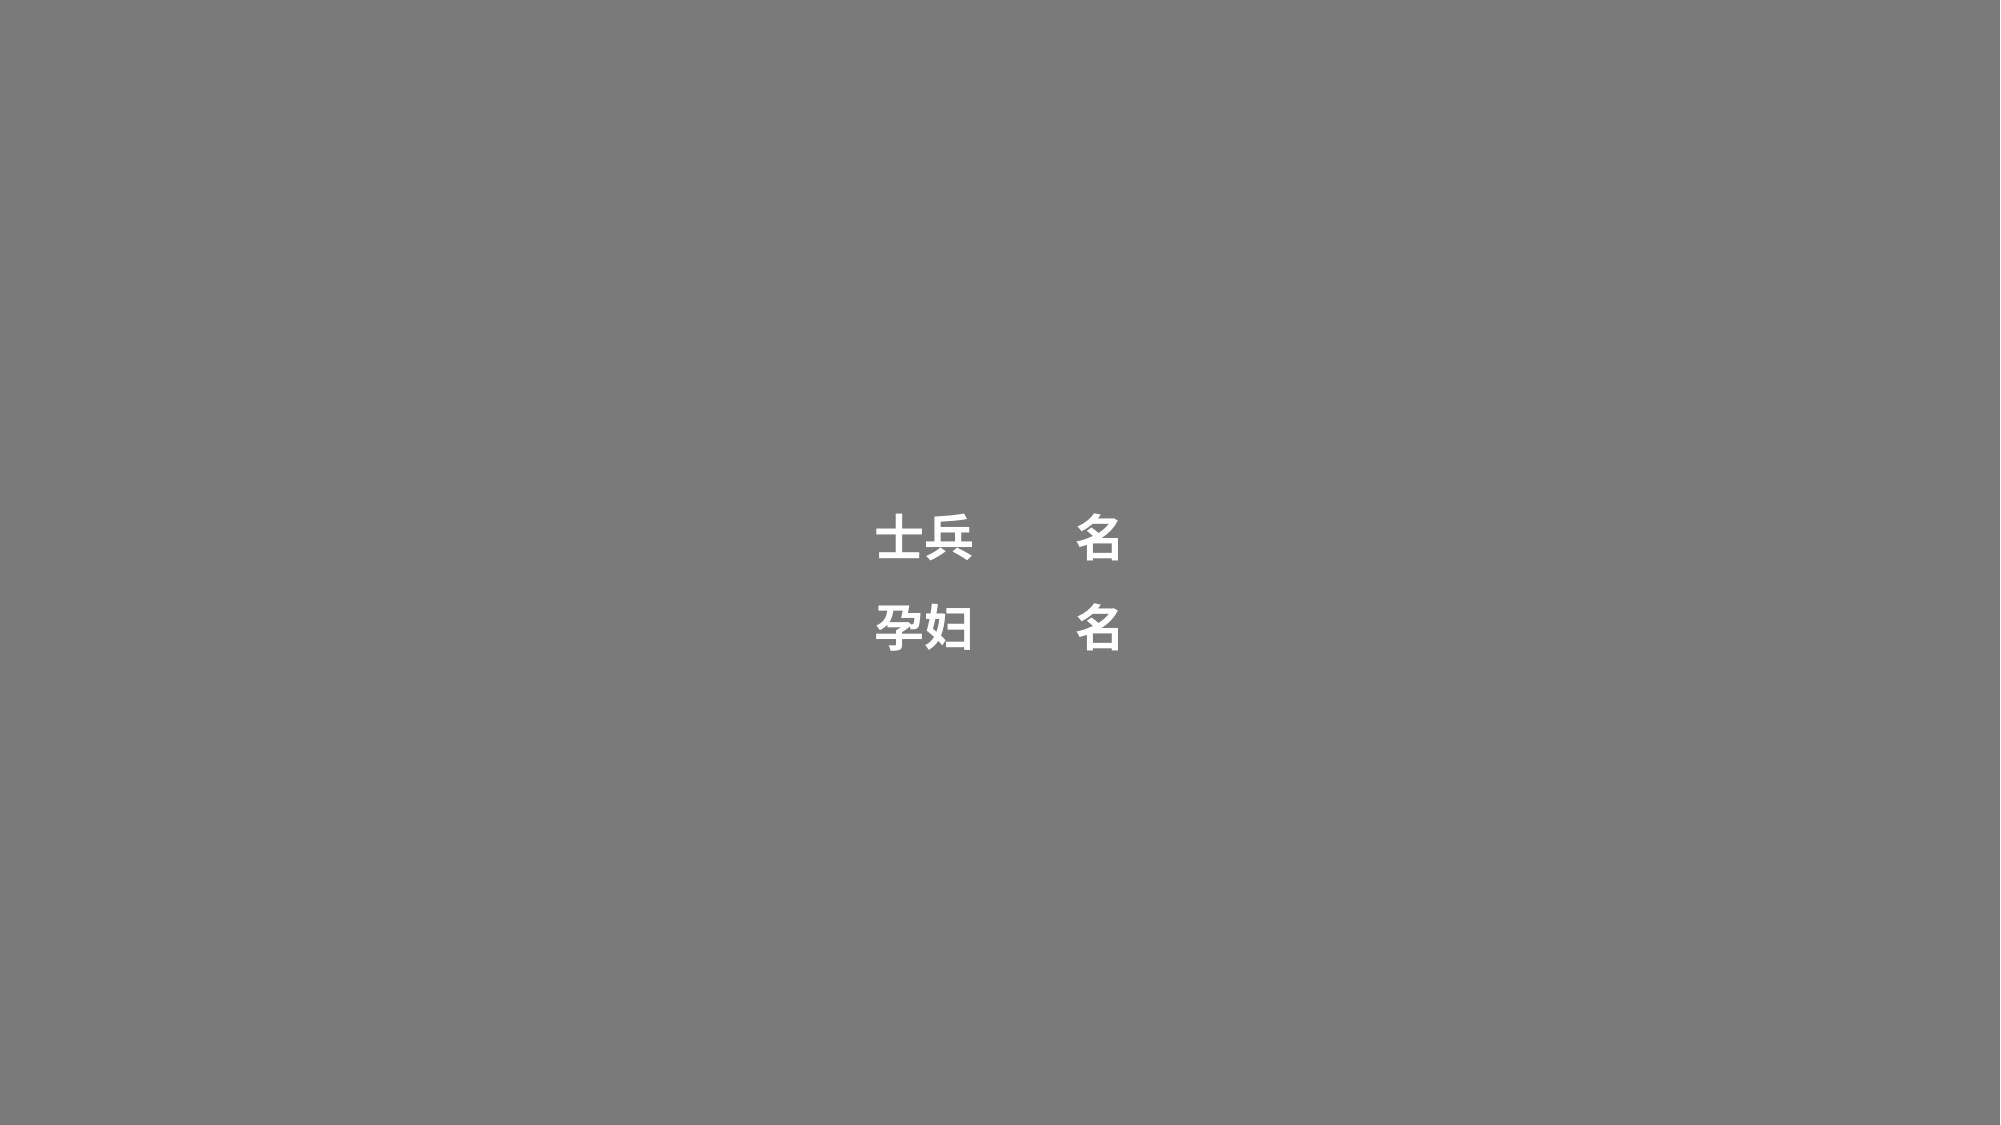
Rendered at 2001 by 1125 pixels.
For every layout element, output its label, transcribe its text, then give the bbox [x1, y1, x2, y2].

text_box 士兵 名 孕妇 名 [810, 469, 1189, 665]
